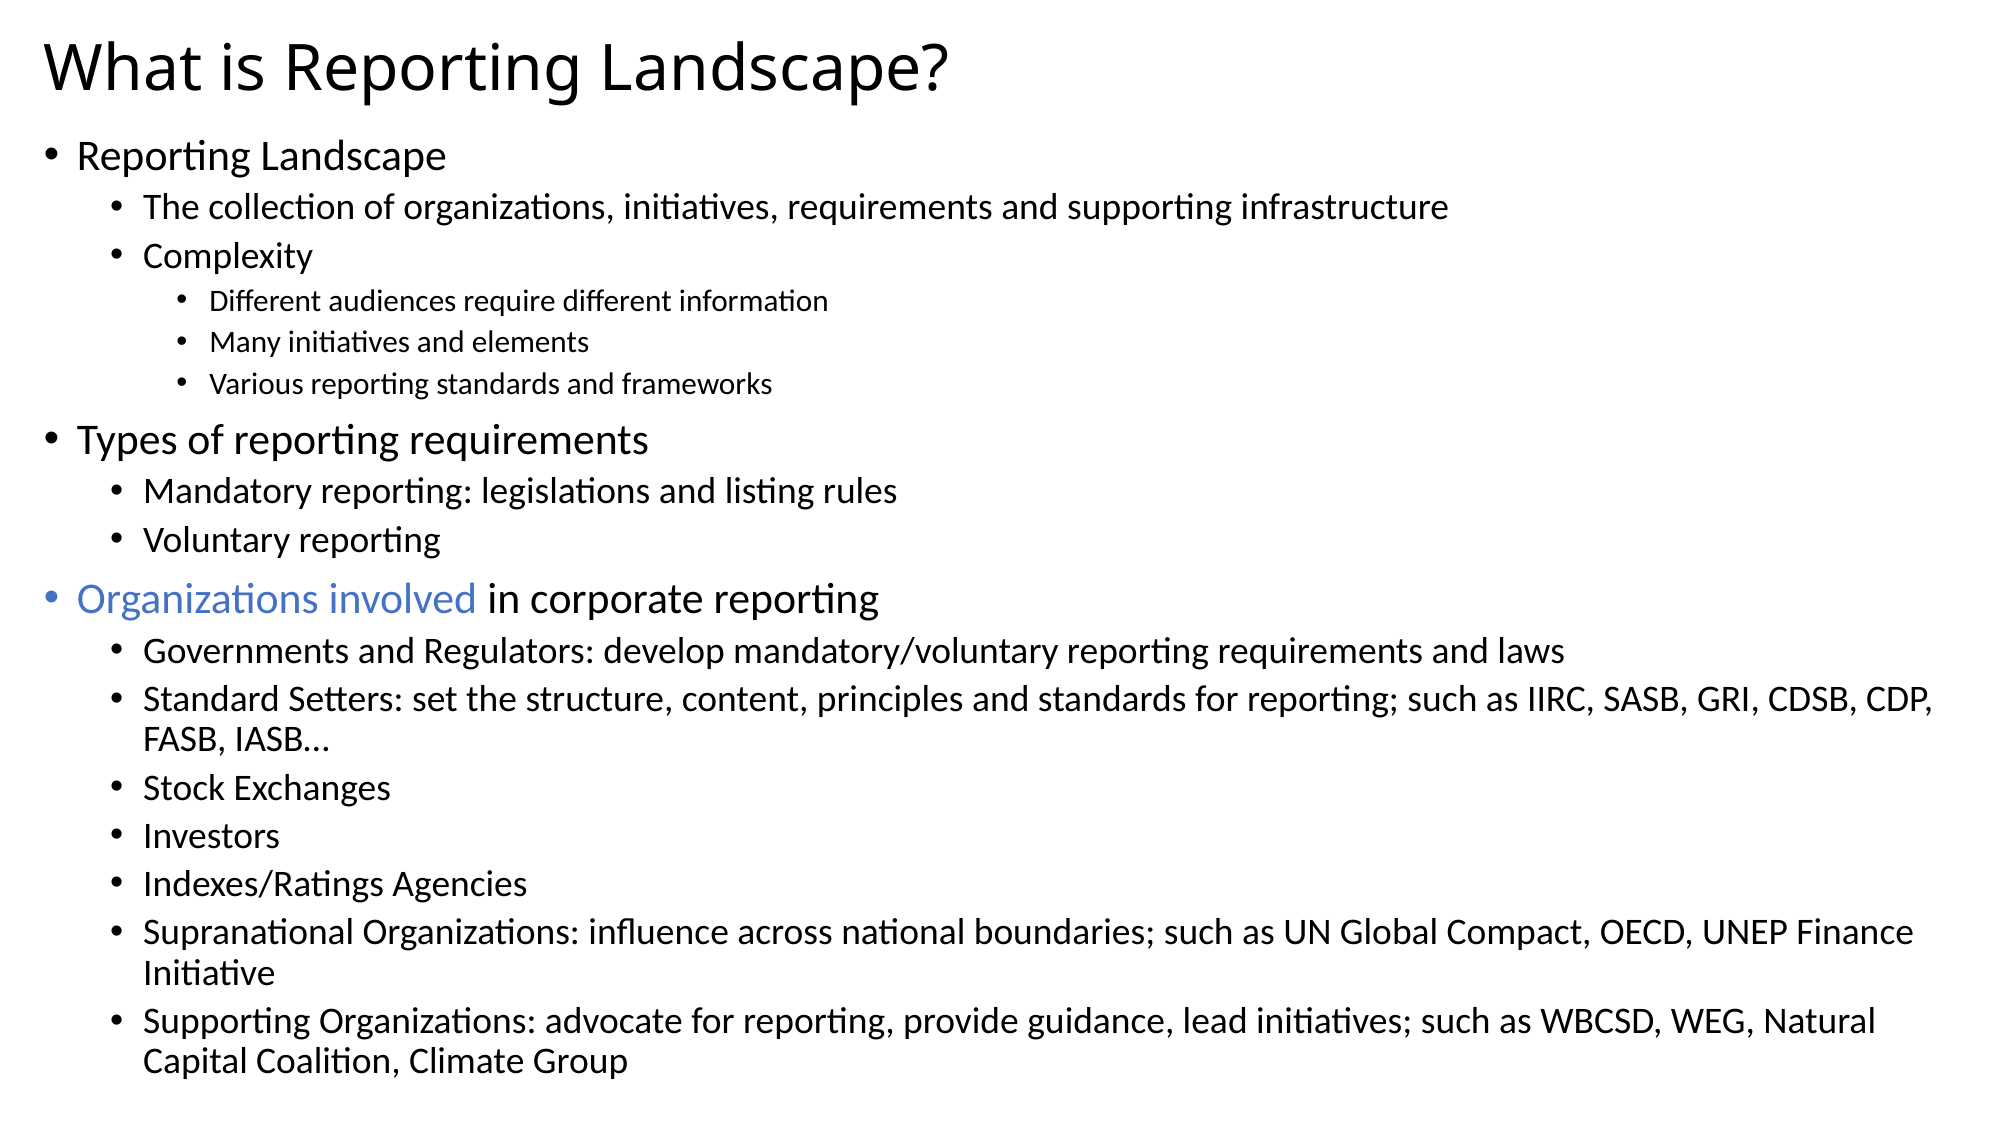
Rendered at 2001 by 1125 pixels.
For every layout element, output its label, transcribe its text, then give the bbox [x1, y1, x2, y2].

title What is Reporting Landscape? [28, 27, 1966, 112]
list Reporting Landscape The collection of organizations, initiatives, requirements and supporting infrastructure Complexity Different audiences require different information Many initiatives and elements Various reporting standards and frameworks Types of reporting requirements Mandatory reporting: legislations and listing rules Voluntary reporting Organizations involved in corporate reporting Governments and Regulators: develop mandatory/voluntary reporting requirements and laws Standard Setters: set the structure, content, principles and standards for reporting; such as IIRC, SASB, GRI, CDSB, CDP, FASB, IASB… Stock Exchanges Investors Indexes/Ratings Agencies Supranational Organizations: influence across national boundaries; such as UN Global Compact, OECD, UNEP Finance Initiative Supporting Organizations: advocate for reporting, provide guidance, lead initiatives; such as WBCSD, WEG, Natural Capital Coalition, Climate Group [28, 125, 1966, 1098]
